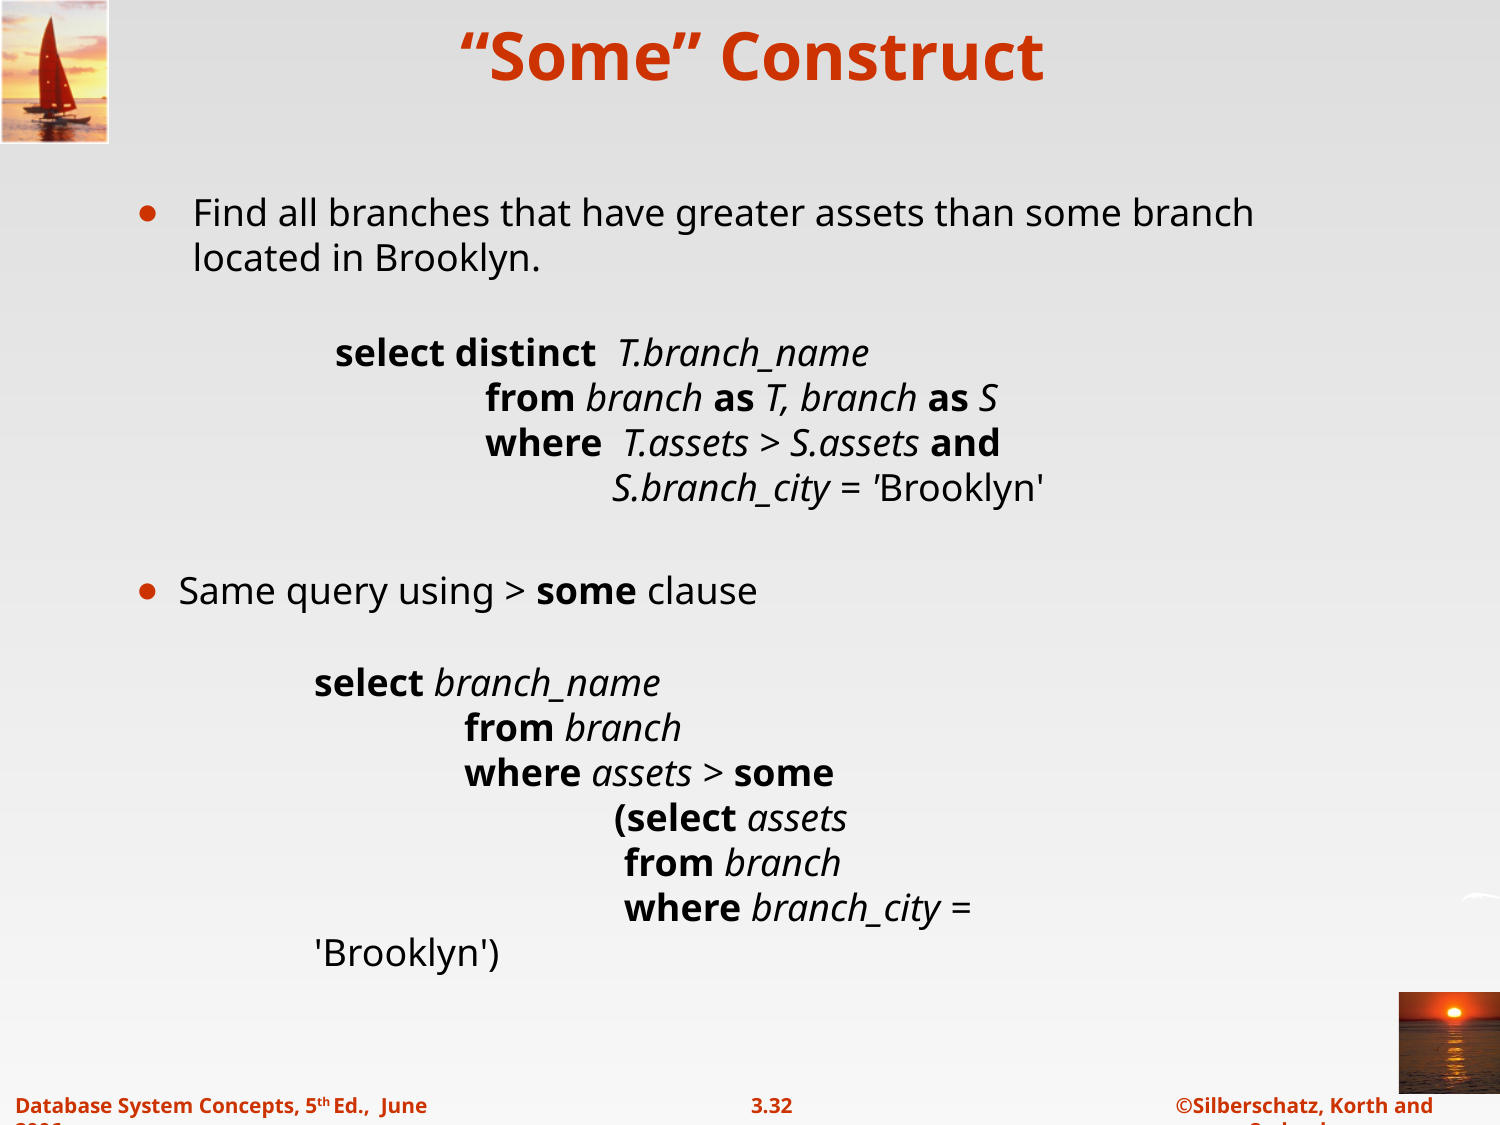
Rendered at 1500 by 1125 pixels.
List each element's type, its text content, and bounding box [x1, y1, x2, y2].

list Find all branches that have greater assets than some branch located in Brooklyn. [121, 181, 1379, 308]
picture [1398, 992, 1500, 1094]
text_box select distinct T.branch_name from branch as T, branch as S where T.assets > S.assets and S.branch_city = 'Brooklyn' [320, 321, 1186, 516]
title “Some” Construct [90, 1, 1416, 102]
text_box select branch_name from branch where assets > some (select assets from branch where branch_city = 'Brooklyn') [299, 651, 1177, 982]
text_box Same query using > some clause [121, 559, 1309, 620]
picture [0, 0, 109, 144]
